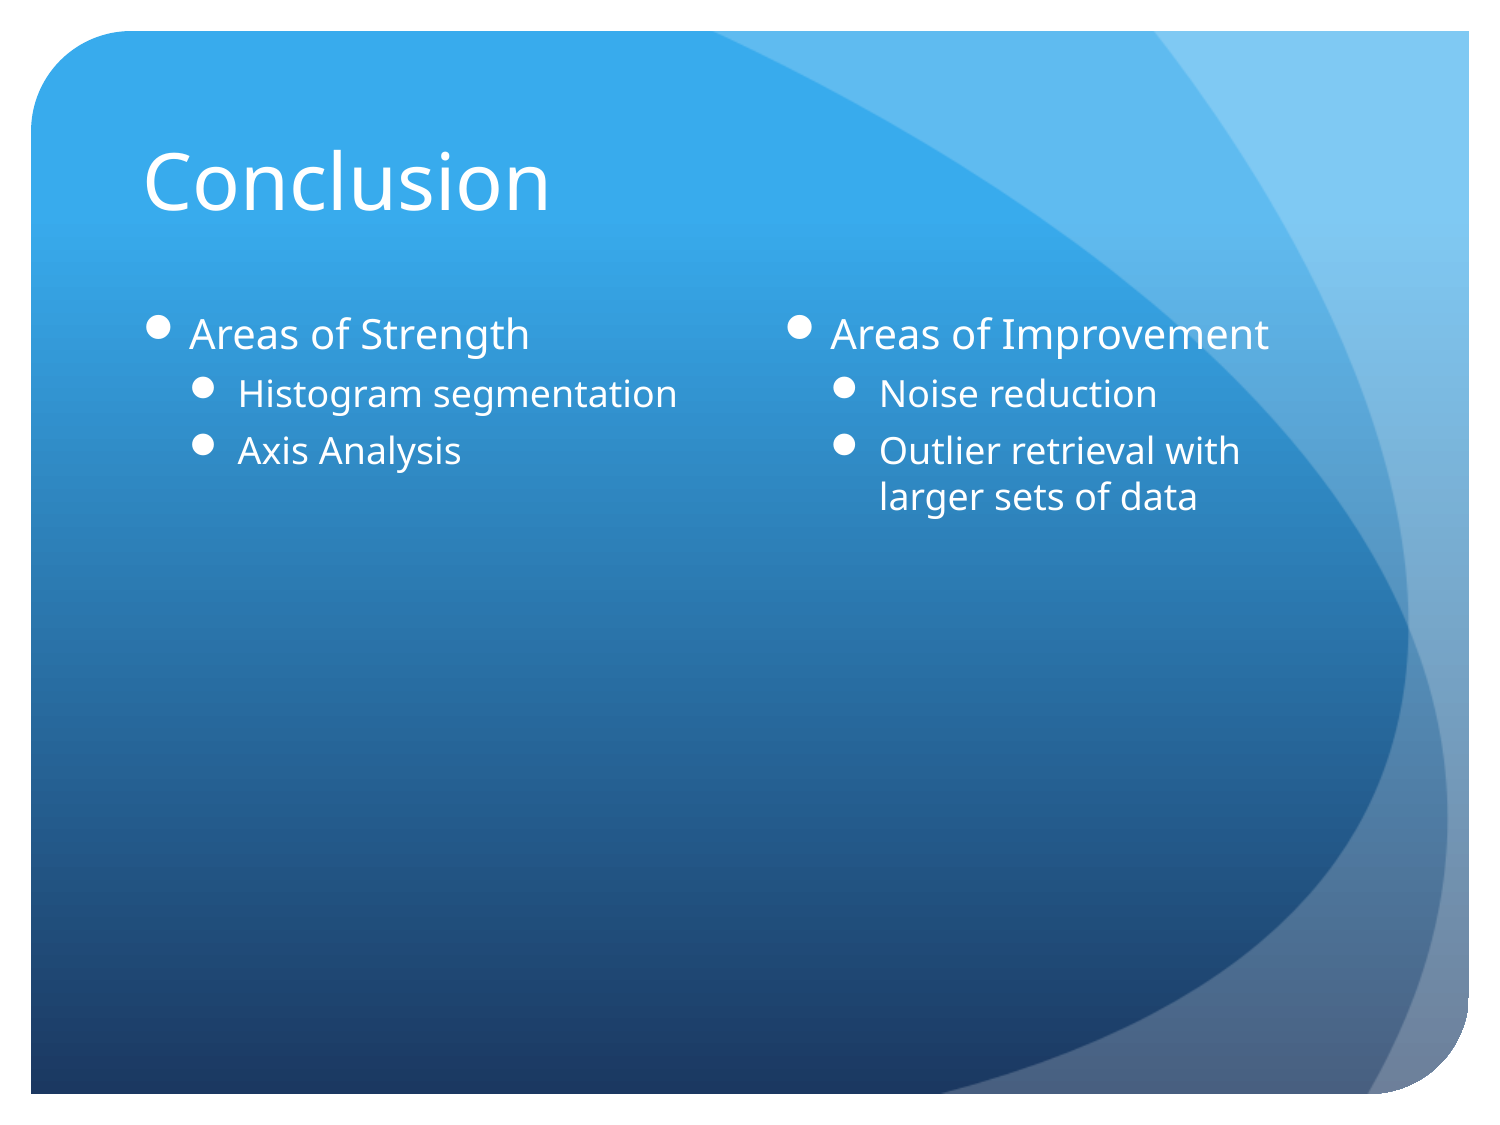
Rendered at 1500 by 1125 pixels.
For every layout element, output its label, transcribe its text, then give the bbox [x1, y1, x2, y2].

list Areas of Improvement Noise reduction Outlier retrieval with larger sets of data [769, 299, 1370, 993]
picture [24, 30, 1473, 1094]
title Conclusion [127, 62, 1372, 234]
list Areas of Strength Histogram segmentation Axis Analysis [127, 299, 728, 993]
